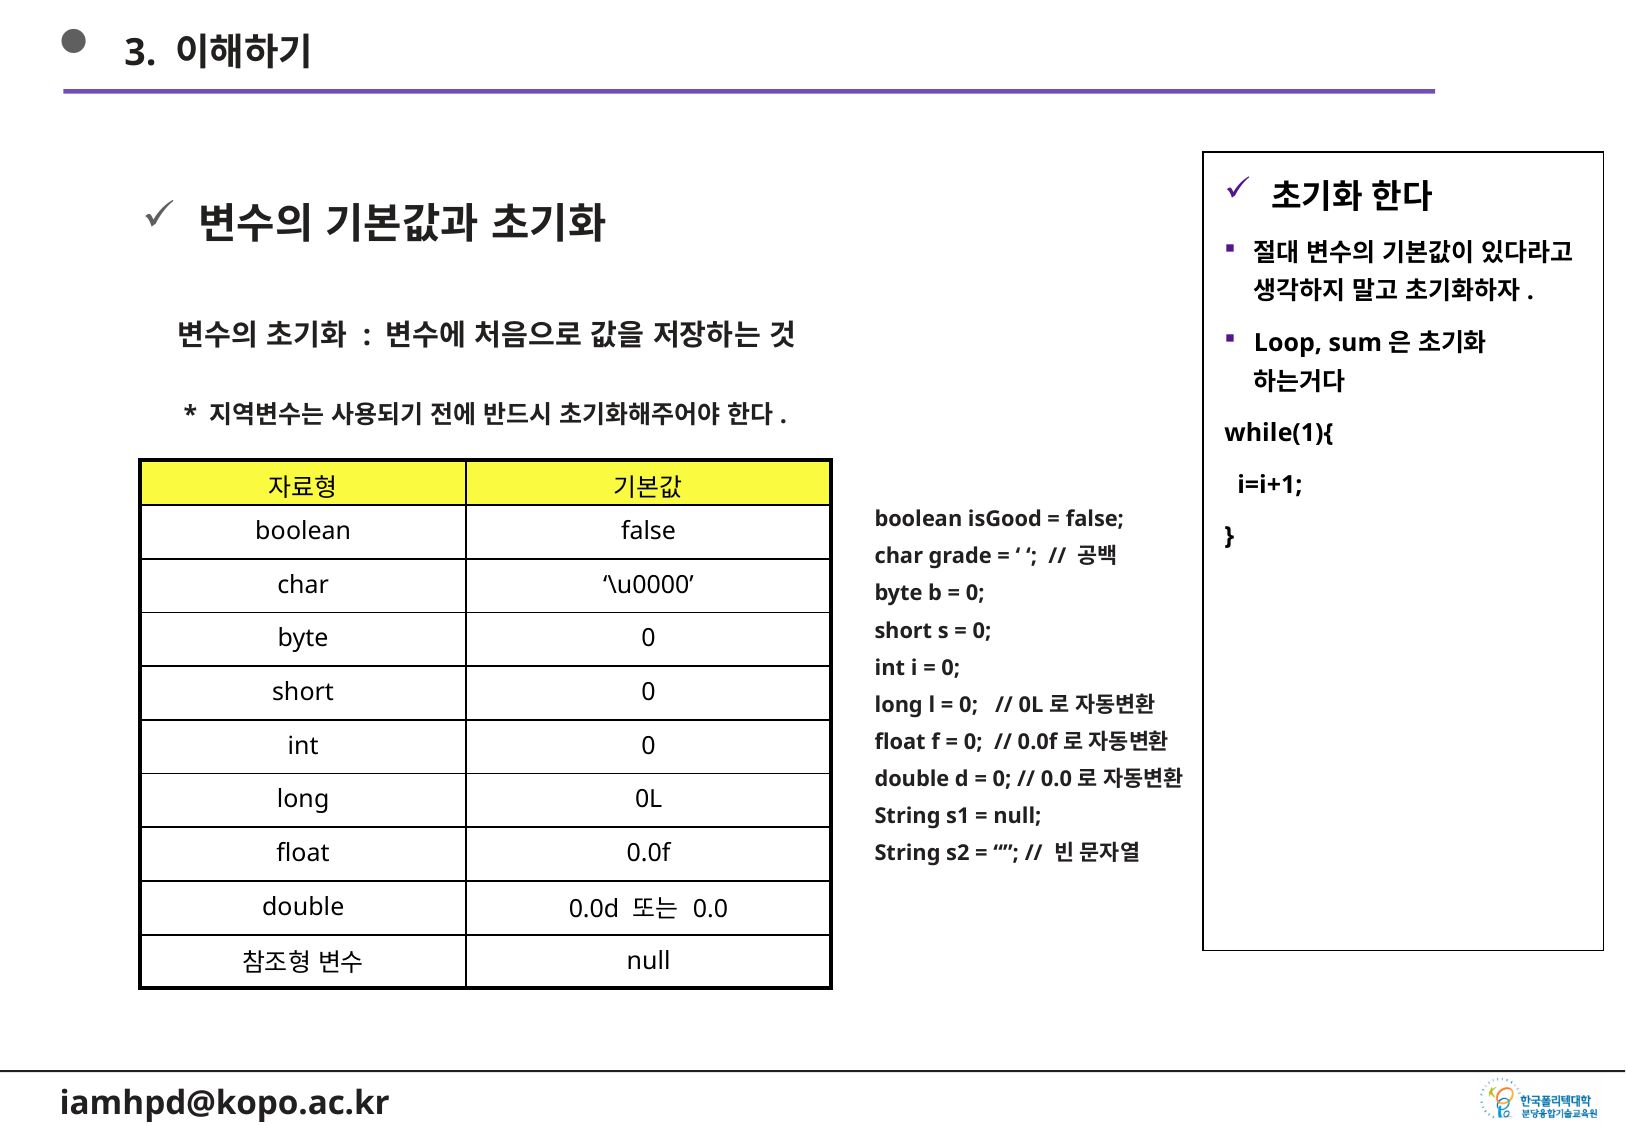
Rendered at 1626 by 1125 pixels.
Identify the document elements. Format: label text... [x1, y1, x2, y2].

table_cell float [142, 828, 465, 880]
table_cell long [142, 774, 465, 826]
text_box 변수의 기본값과 초기화 [127, 189, 1203, 255]
table_cell 0 [467, 721, 829, 773]
table_cell null [467, 936, 829, 986]
table_cell short [142, 667, 465, 719]
table_cell 0 [467, 667, 829, 719]
table_cell 0.0f [467, 828, 829, 880]
table_cell 참조형 변수 [142, 936, 465, 986]
text_box boolean isGood = false; char grade = ‘ ‘; // 공백 byte b = 0; short s = 0; int i = 0; long l = 0; // 0L로 자동변환 float f = 0; // 0.0f로 자동변환 double d = 0; // 0.0로 자동변환 String s1 = null; String s2 = “”; // 빈 문자열 [859, 497, 1203, 873]
text_box * 지역변수는 사용되기 전에 반드시 초기화해주어야 한다. [168, 391, 1203, 436]
table_cell 0 [467, 613, 829, 665]
table_cell double [142, 882, 465, 934]
table_cell byte [142, 613, 465, 665]
table_header 자료형 [142, 462, 465, 504]
table_cell boolean [142, 506, 465, 558]
table_cell false [467, 506, 829, 558]
table_cell char [142, 560, 465, 612]
table_cell 0L [467, 774, 829, 826]
text_box 3. 이해하기 [109, 20, 943, 93]
table_cell 0.0d 또는 0.0 [467, 882, 829, 934]
picture [1476, 1073, 1604, 1125]
text_box 변수의 초기화 : 변수에 처음으로 값을 저장하는 것 [162, 308, 1203, 359]
table_header 기본값 [467, 462, 829, 504]
text_box 초기화 한다 절대 변수의 기본값이 있다라고 생각하지 말고 초기화하자. Loop, sum은 초기화 하는거다 while(1){ i=i+1; } [1203, 152, 1604, 951]
table_cell ‘\u0000’ [467, 560, 829, 612]
table_cell int [142, 721, 465, 773]
